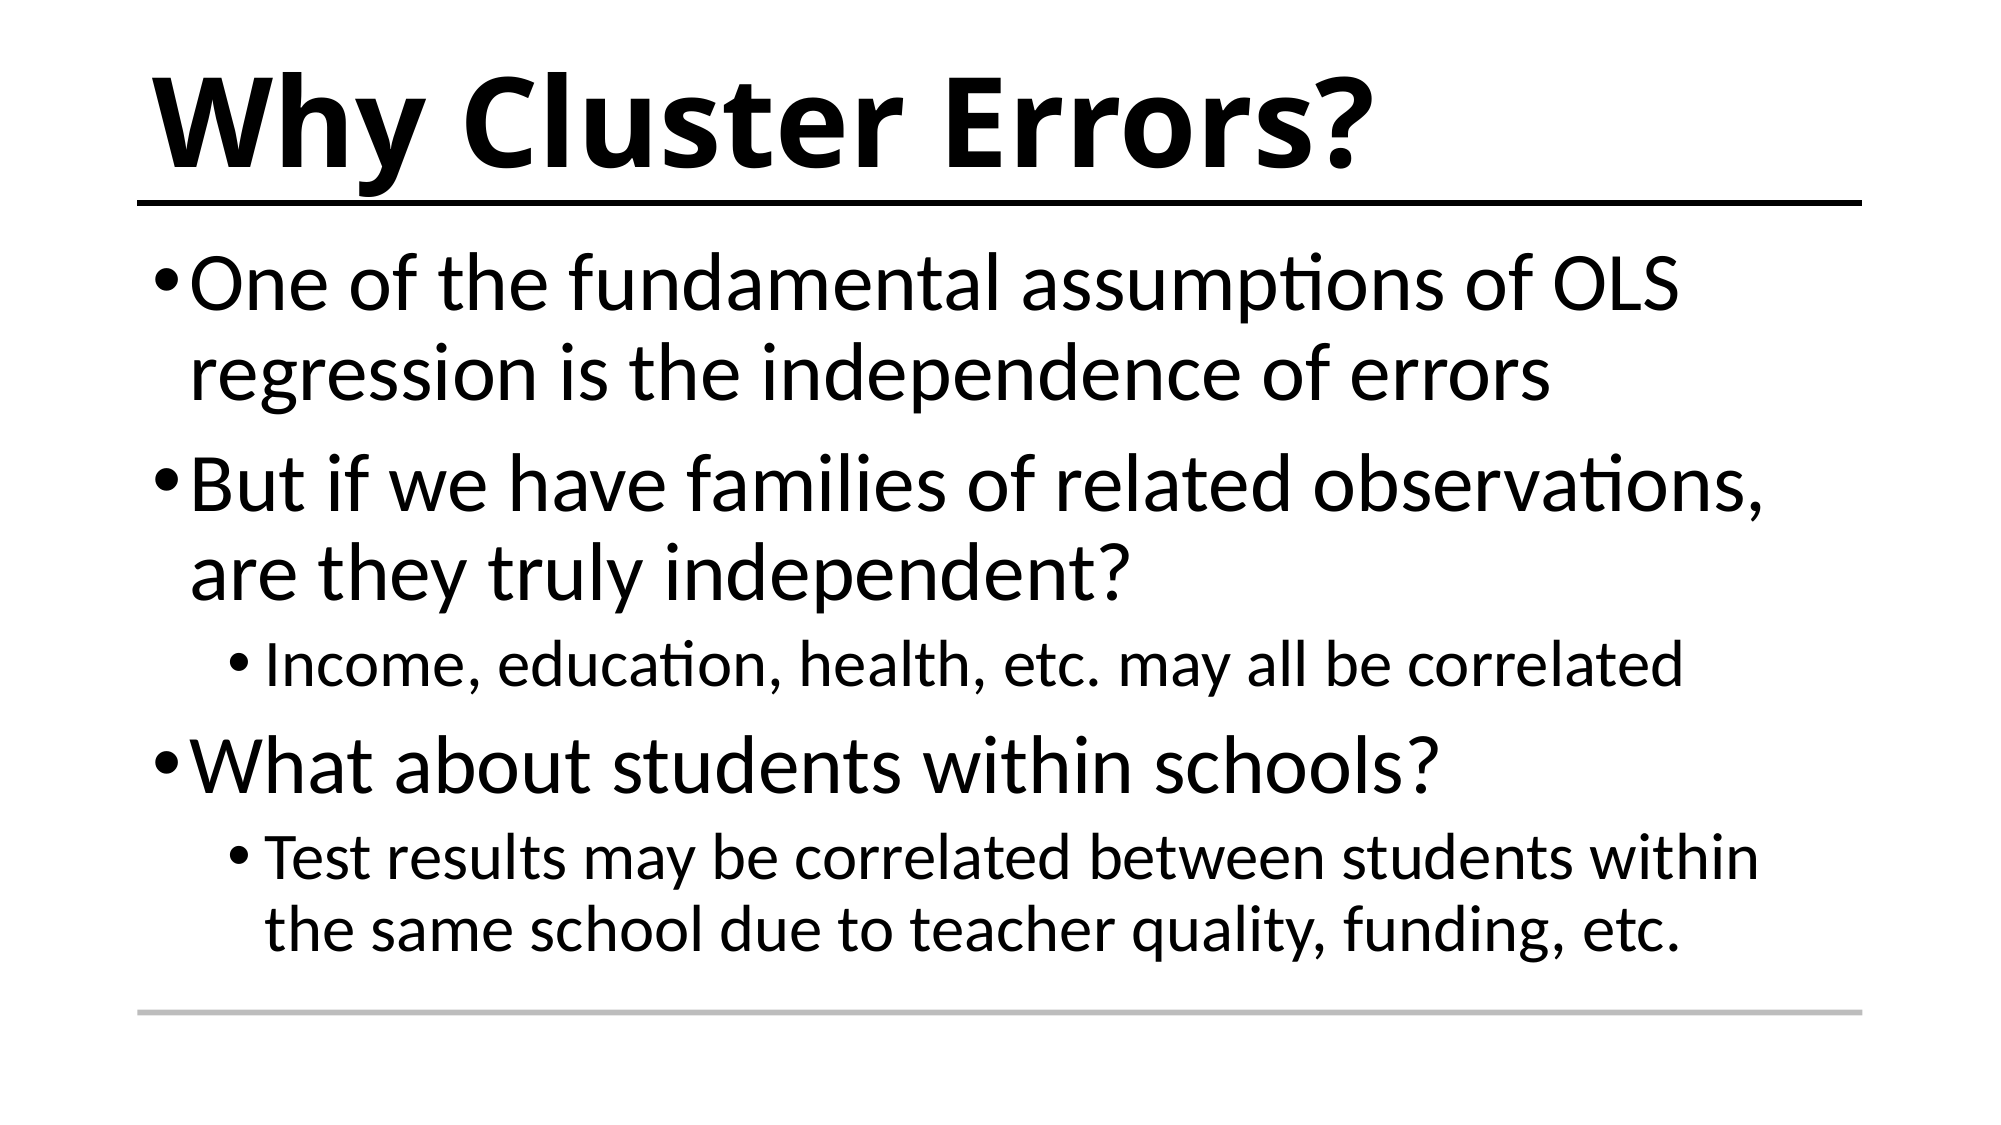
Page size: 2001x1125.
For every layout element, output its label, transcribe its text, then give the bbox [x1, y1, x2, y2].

title Why Cluster Errors? [134, 19, 1866, 234]
list One of the fundamental assumptions of OLS regression is the independence of errors But if we have families of related observations, are they truly independent? Income, education, health, etc. may all be correlated What about students within schools? Test results may be correlated between students within the same school due to teacher quality, funding, etc. [137, 230, 1863, 998]
